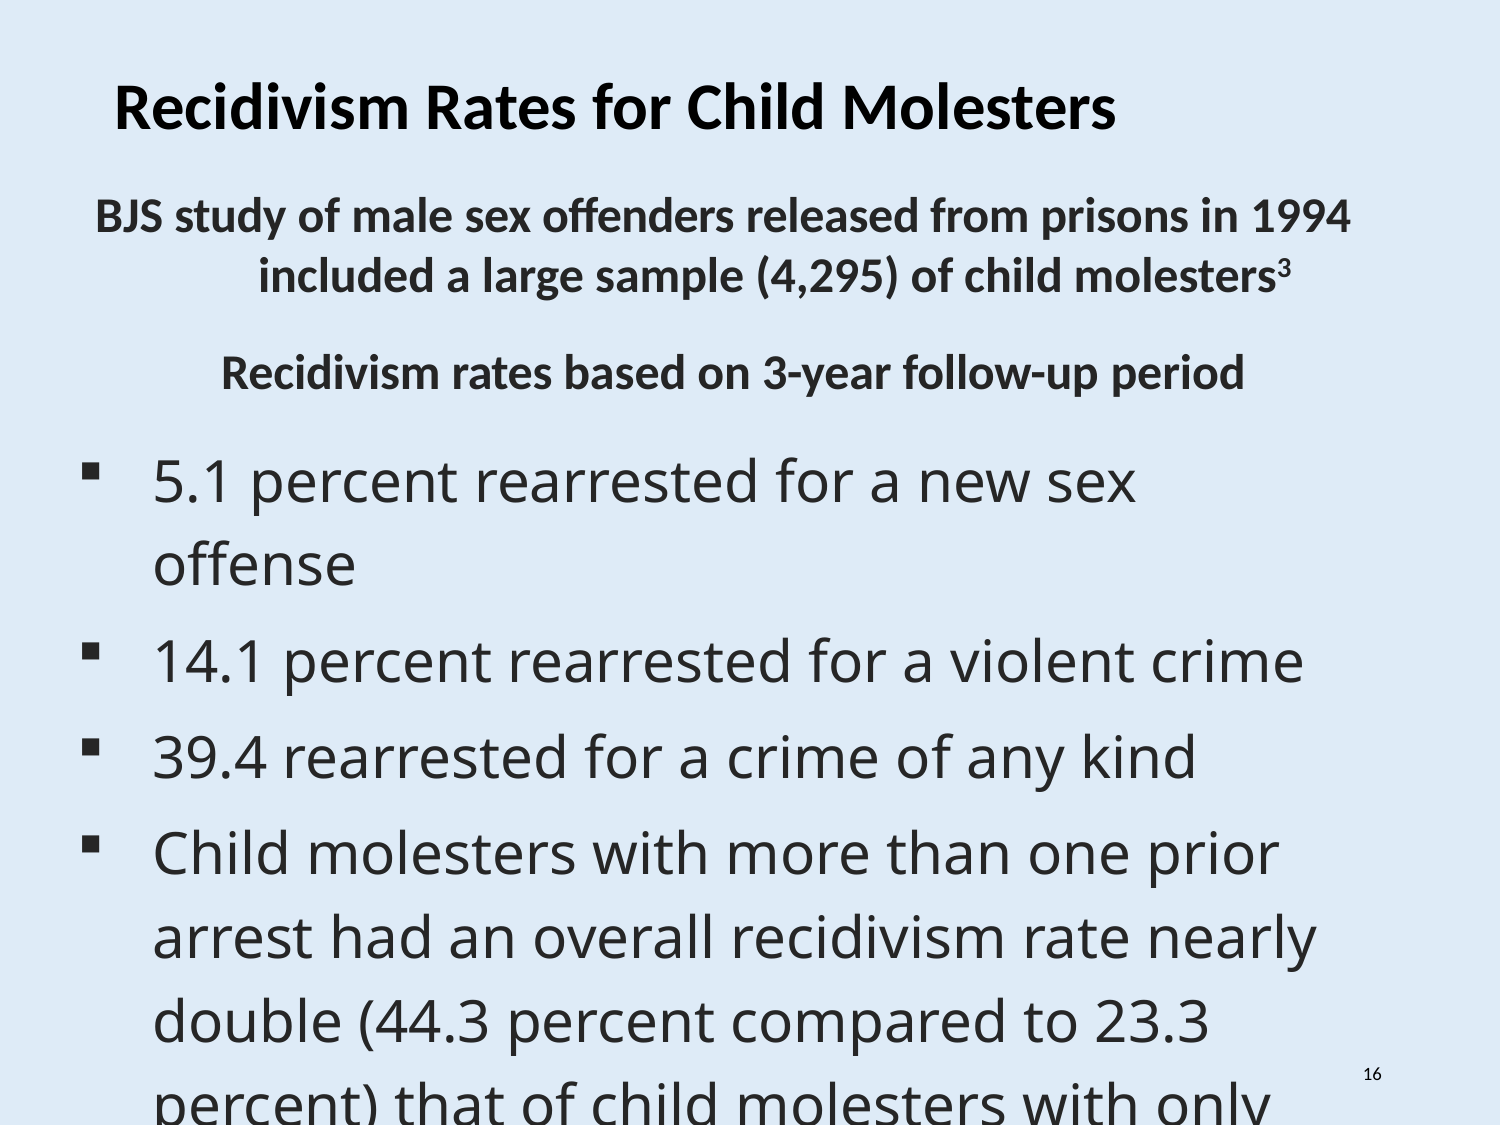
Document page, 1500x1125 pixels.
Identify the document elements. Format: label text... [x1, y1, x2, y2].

text_box Recidivism Rates for Child Molesters [99, 0, 1375, 150]
text_box BJS study of male sex offenders released from prisons in 1994 included a large sample (4,295) of child molesters3 Recidivism rates based on 3-year follow-up period [0, 174, 1463, 408]
slide_number 16 [1059, 1042, 1397, 1103]
text_box 5.1 percent rearrested for a new sex offense 14.1 percent rearrested for a violent crime 39.4 rearrested for a crime of any kind Child molesters with more than one prior arrest had an overall recidivism rate nearly double (44.3 percent compared to 23.3 percent) that of child molesters with only one prior arrest [62, 422, 1338, 1125]
